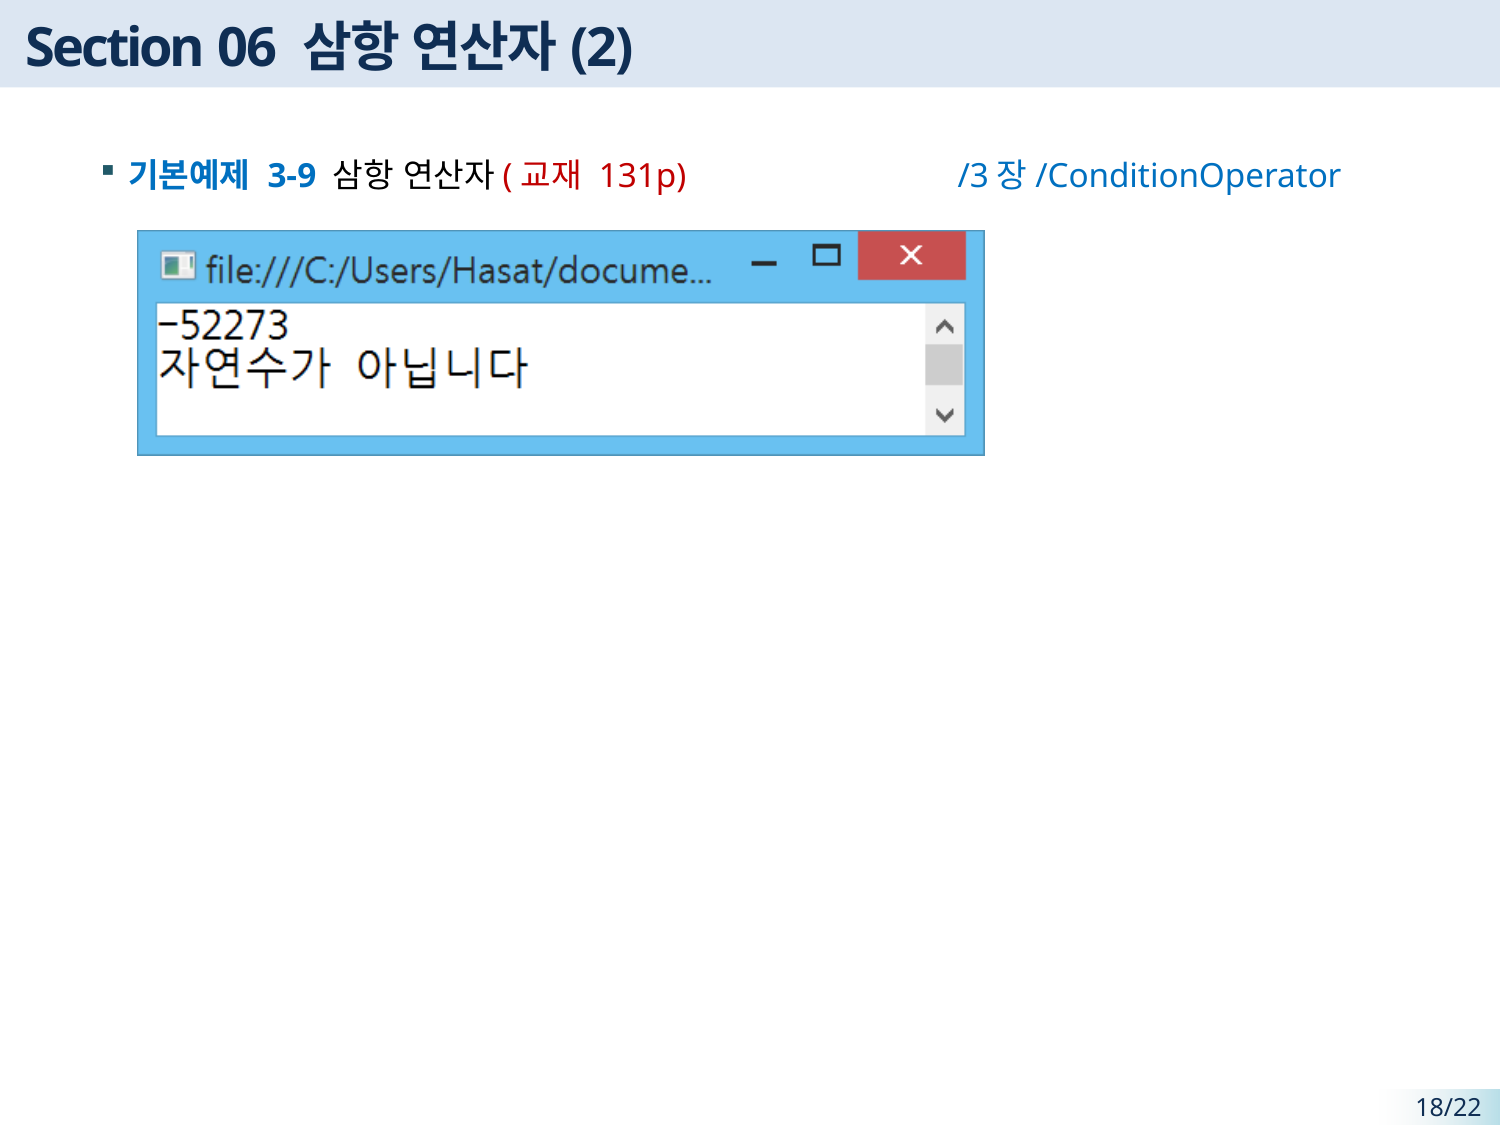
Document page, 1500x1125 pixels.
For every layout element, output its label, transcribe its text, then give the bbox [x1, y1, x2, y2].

list 기본예제 3-9 삼항 연산자(교재 131p) /3장/ConditionOperator [10, 126, 1481, 1057]
title Section 06 삼항 연산자(2) [10, 5, 1288, 84]
picture [136, 229, 985, 456]
